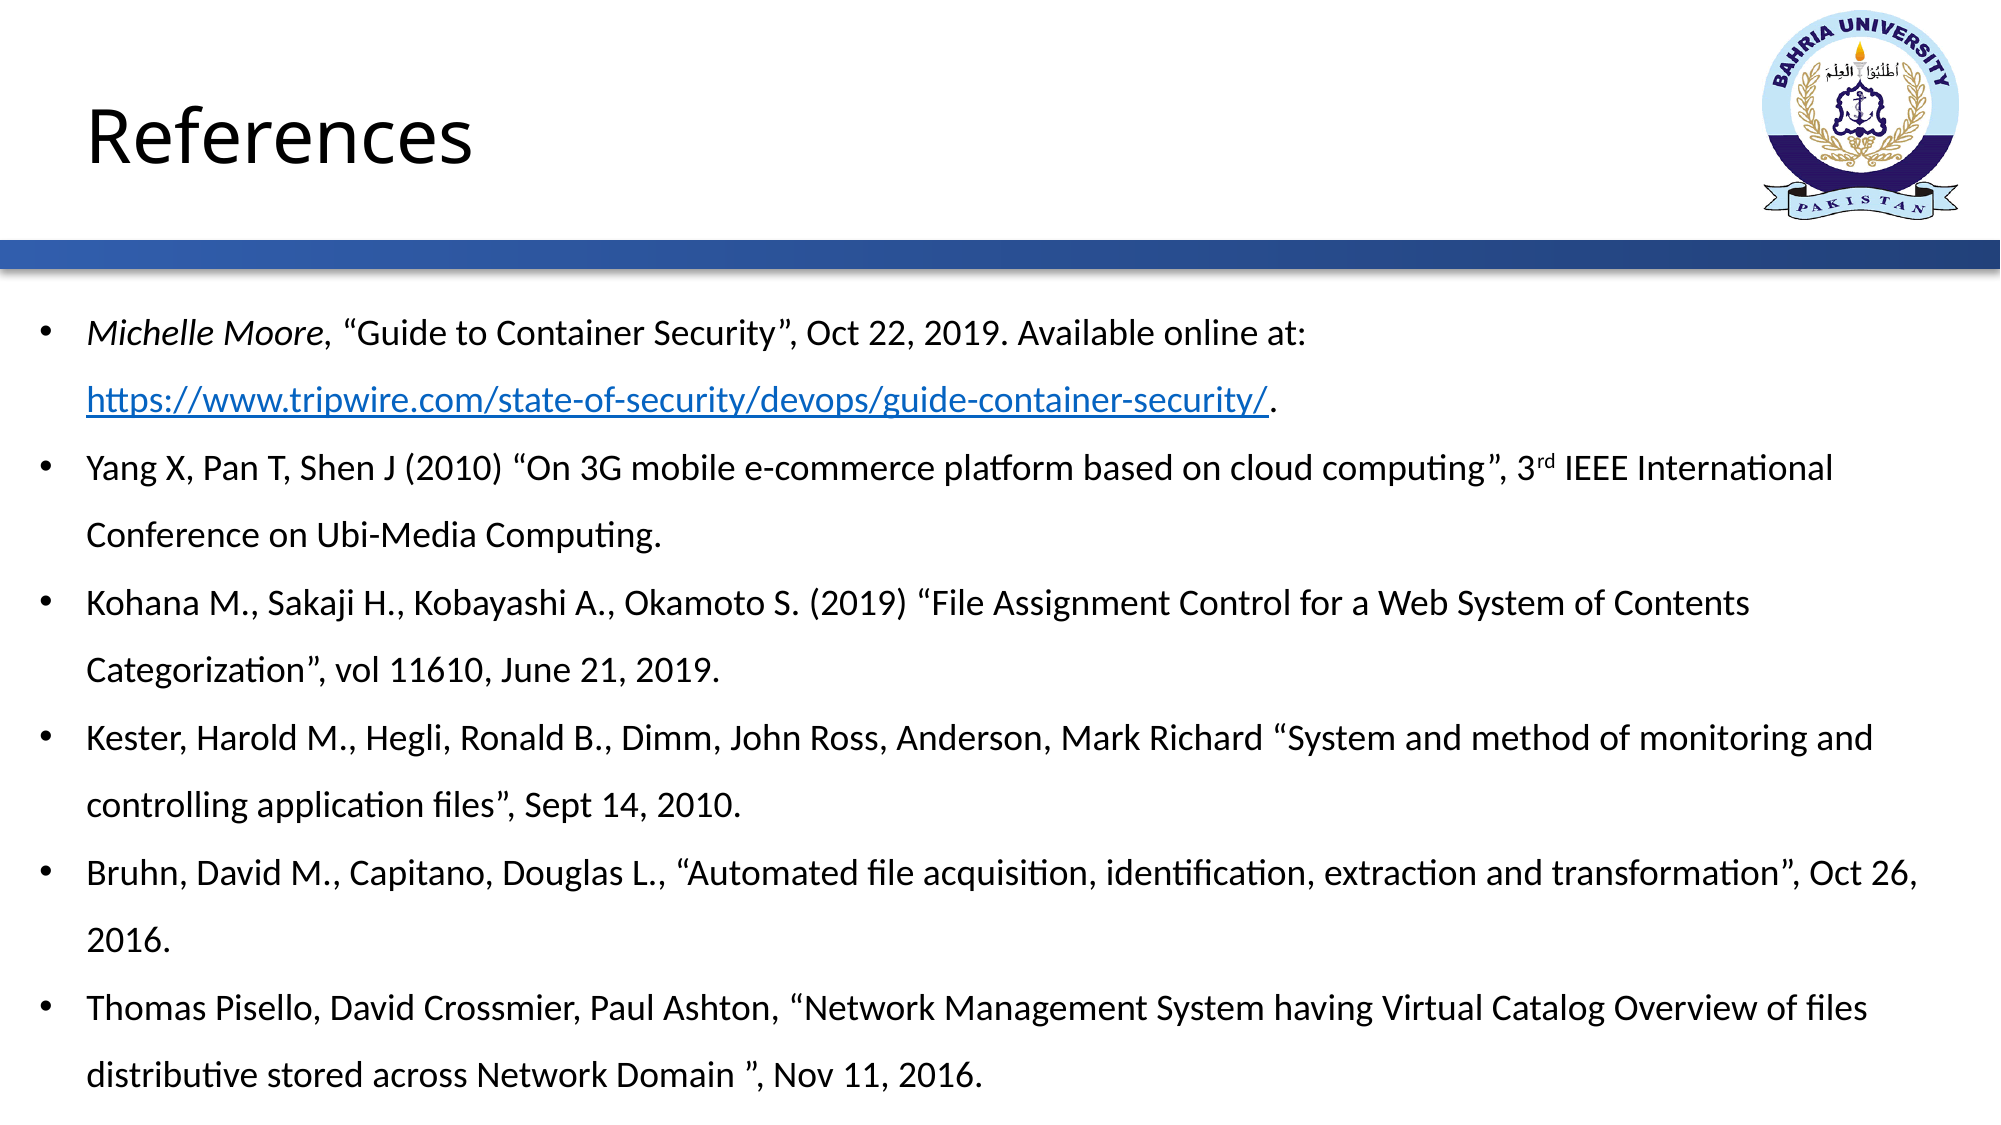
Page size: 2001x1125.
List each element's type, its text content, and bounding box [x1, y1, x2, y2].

text_box [0, 239, 2000, 269]
text_box Michelle Moore, “Guide to Container Security”, Oct 22, 2019. Available online at: https://www.tripwire.com/state-of-security/devops/guide-container-security/. Yang X, Pan T, Shen J (2010) “On 3G mobile e-commerce platform based on cloud computing”, 3rd IEEE International Conference on Ubi-Media Computing. Kohana M., Sakaji H., Kobayashi A., Okamoto S. (2019) “File Assignment Control for a Web System of Contents Categorization”, vol 11610, June 21, 2019. Kester, Harold M., Hegli, Ronald B., Dimm, John Ross, Anderson, Mark Richard “System and method of monitoring and controlling application files”, Sept 14, 2010. Bruhn, David M., Capitano, Douglas L., “Automated file acquisition, identification, extraction and transformation”, Oct 26, 2016. Thomas Pisello, David Crossmier, Paul Ashton, “Network Management System having Virtual Catalog Overview of files distributive stored across Network Domain ”, Nov 11, 2016. [24, 277, 1959, 1103]
title References [70, 66, 836, 212]
picture [1762, 10, 1959, 220]
